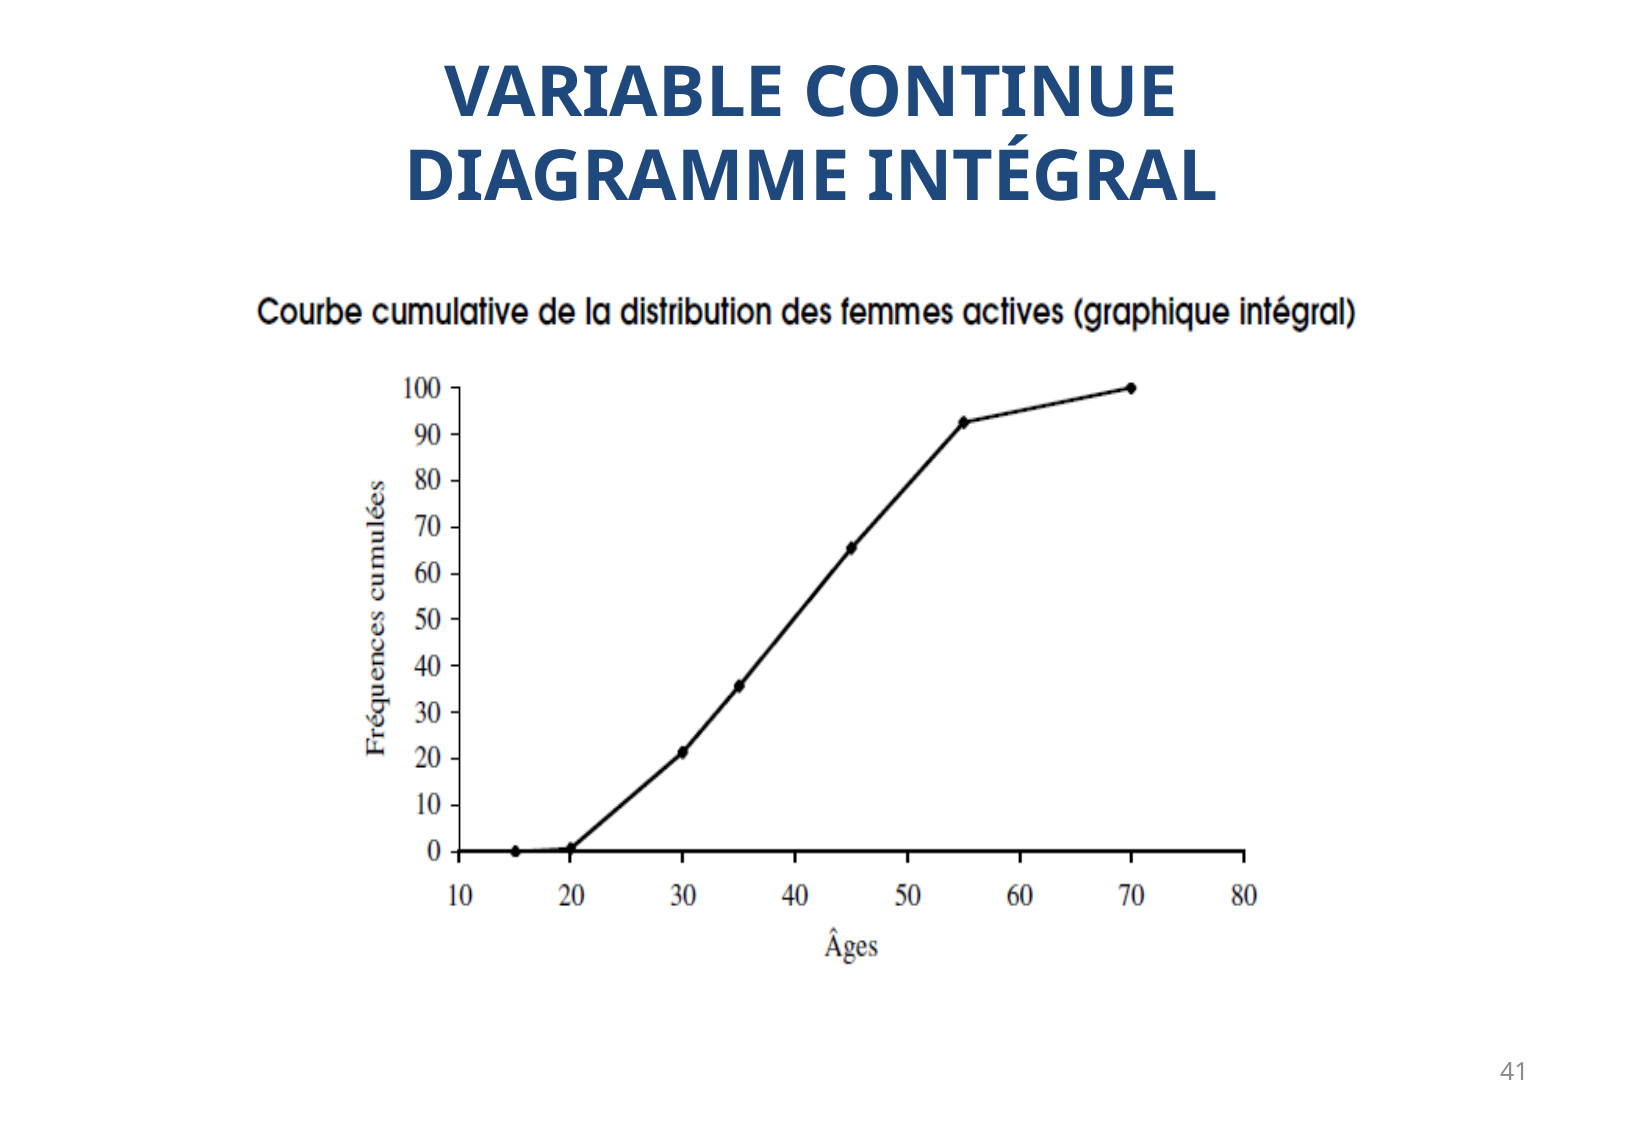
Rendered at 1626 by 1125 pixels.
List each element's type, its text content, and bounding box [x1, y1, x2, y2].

title VARIABLE CONTINUE DIAGRAMME INTÉGRAL [53, 37, 1571, 223]
picture [251, 284, 1374, 977]
slide_number 41 [1164, 1042, 1544, 1103]
